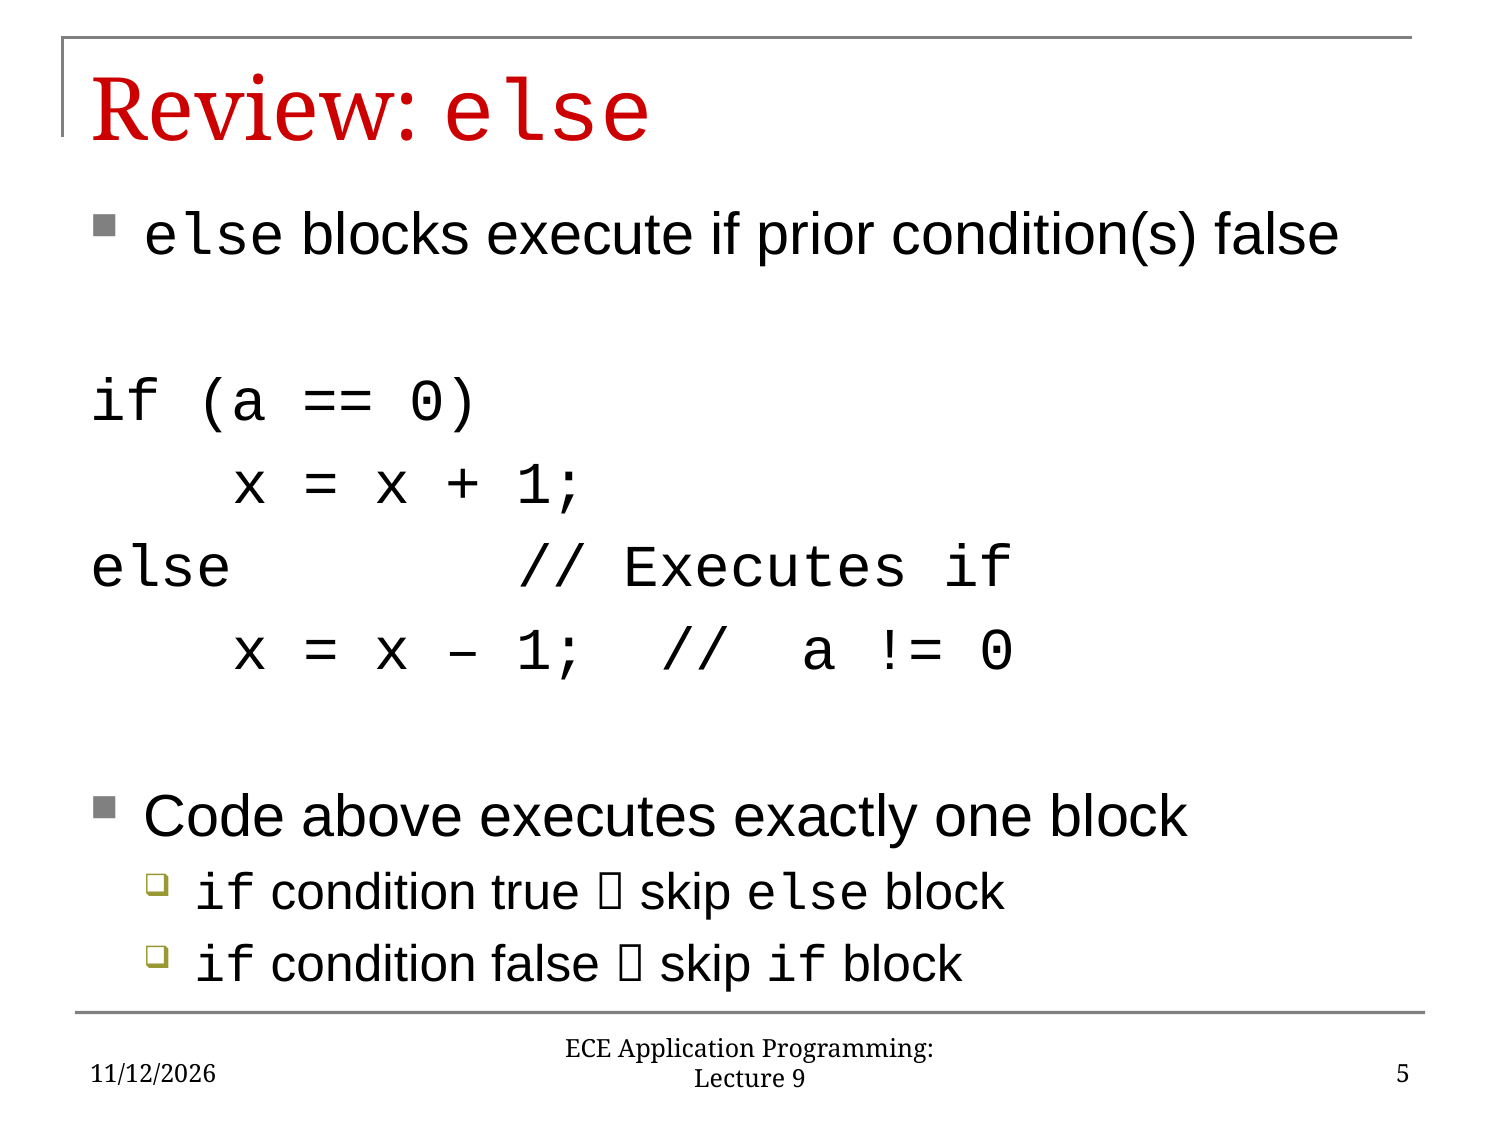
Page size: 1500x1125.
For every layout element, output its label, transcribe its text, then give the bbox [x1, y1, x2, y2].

footer ECE Application Programming: Lecture 9 [512, 1024, 988, 1101]
list else blocks execute if prior condition(s) false if (a == 0) x = x + 1; else // Executes if x = x – 1; // a != 0 Code above executes exactly one block if condition true  skip else block if condition false  skip if block [75, 187, 1425, 1006]
title Review: else [75, 45, 1425, 163]
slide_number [74, 1023, 426, 1100]
slide_number 5 [1074, 1023, 1426, 1100]
